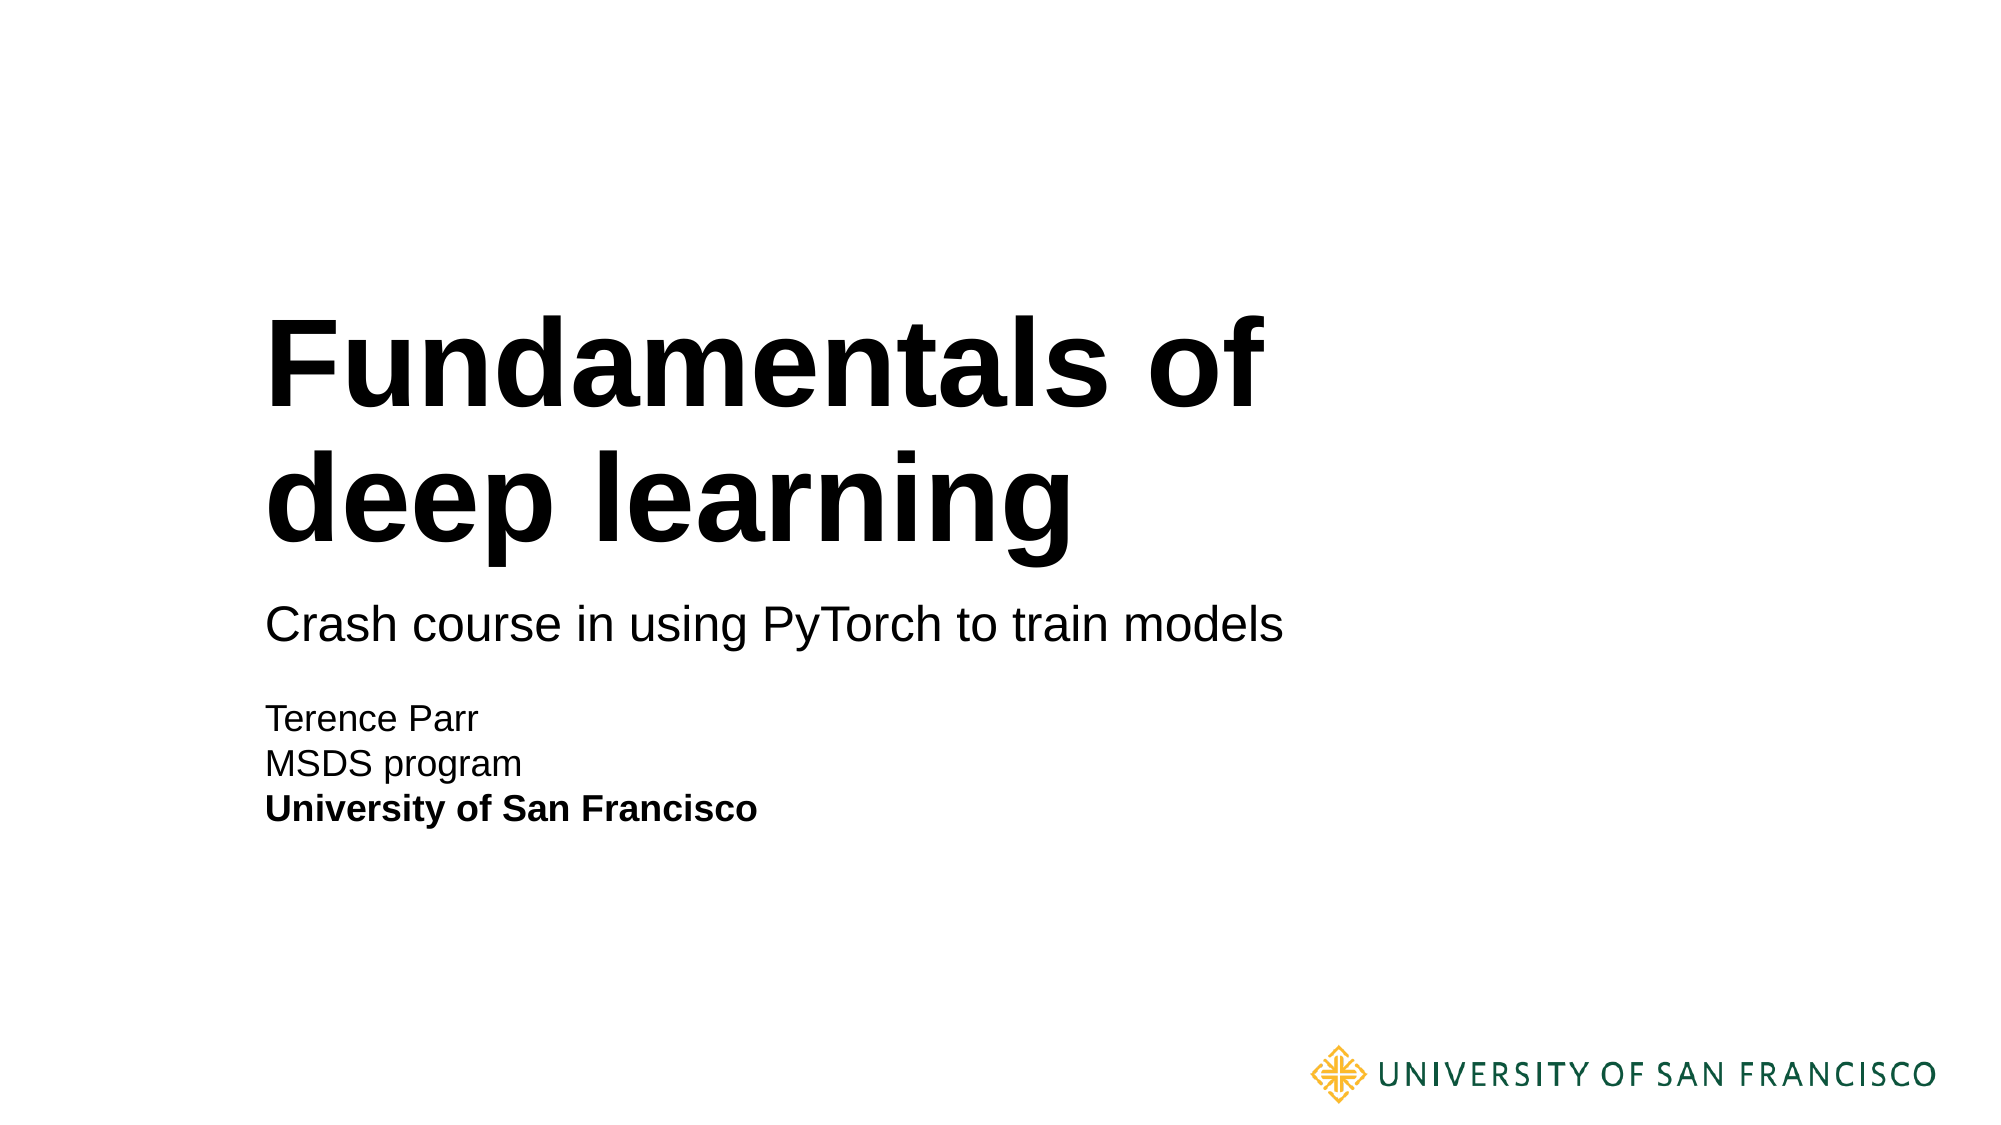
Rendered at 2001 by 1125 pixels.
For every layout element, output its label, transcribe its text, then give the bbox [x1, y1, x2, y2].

subtitle Crash course in using PyTorch to train models [249, 590, 1750, 672]
title Fundamentals of deep learning [249, 184, 1750, 576]
text_box Terence Parr MSDS program University of San Francisco [249, 686, 1250, 836]
